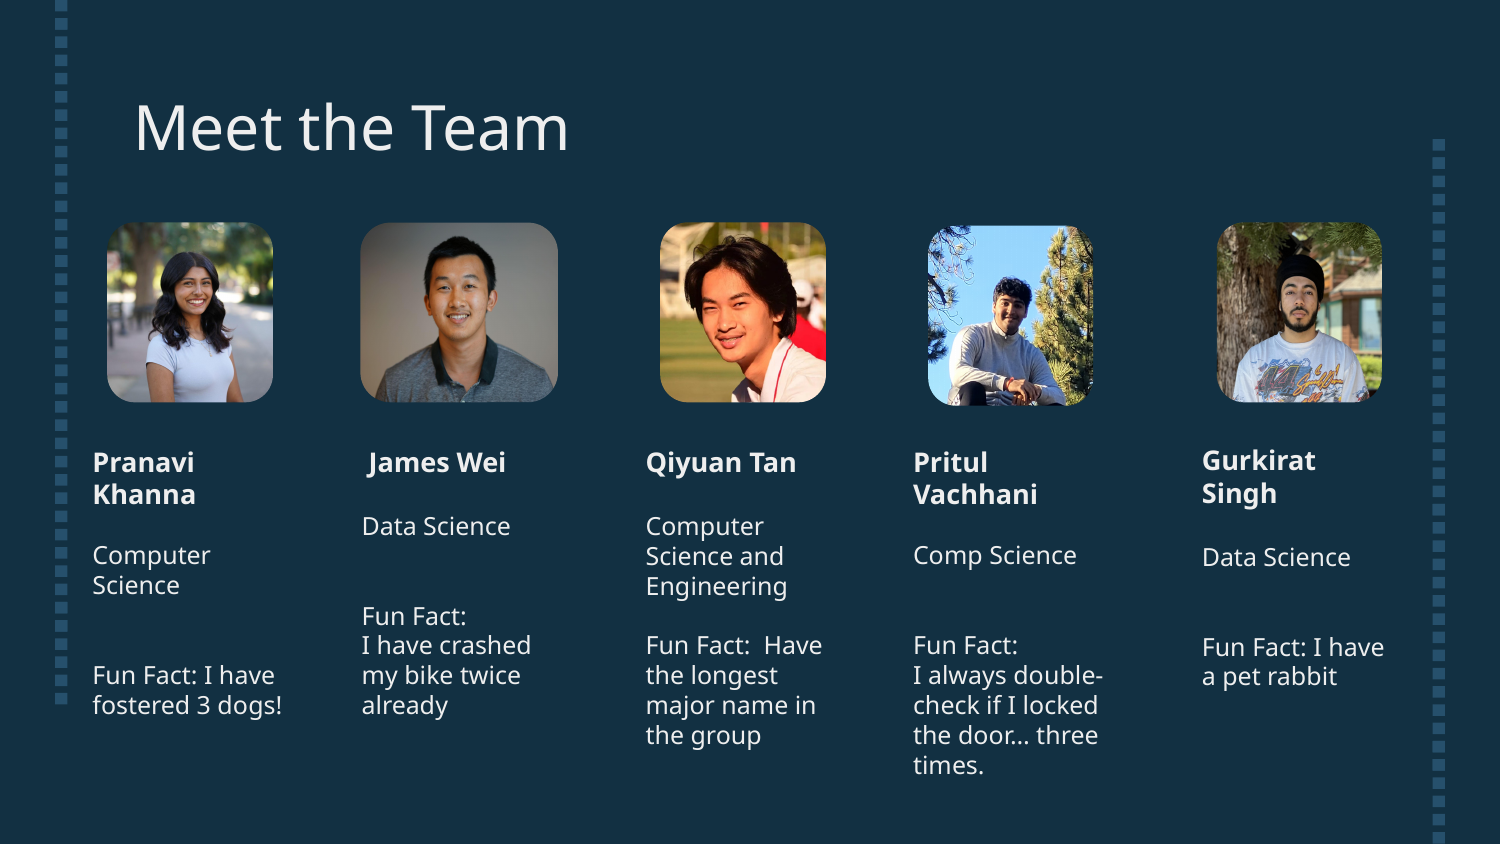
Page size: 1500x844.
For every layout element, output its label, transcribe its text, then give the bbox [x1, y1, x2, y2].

text_box Pranavi Khanna Computer Science Fun Fact: I have fostered 3 dogs! [77, 429, 303, 735]
picture [1216, 222, 1383, 403]
text_box Gurkirat Singh Data Science Fun Fact: I have a pet rabbit [1186, 428, 1412, 706]
title Meet the Team [118, 72, 1382, 167]
picture [360, 222, 559, 403]
text_box Qiyuan Tan Computer Science and Engineering Fun Fact: Have the longest major name in the group [630, 430, 856, 765]
picture [927, 225, 1094, 406]
text_box James Wei Data Science Fun Fact: I have crashed my bike twice already [346, 430, 572, 735]
picture [106, 222, 274, 403]
picture [659, 222, 827, 403]
text_box Pritul Vachhani Comp Science Fun Fact: I always double-check if I locked the door… three times. [898, 429, 1124, 795]
